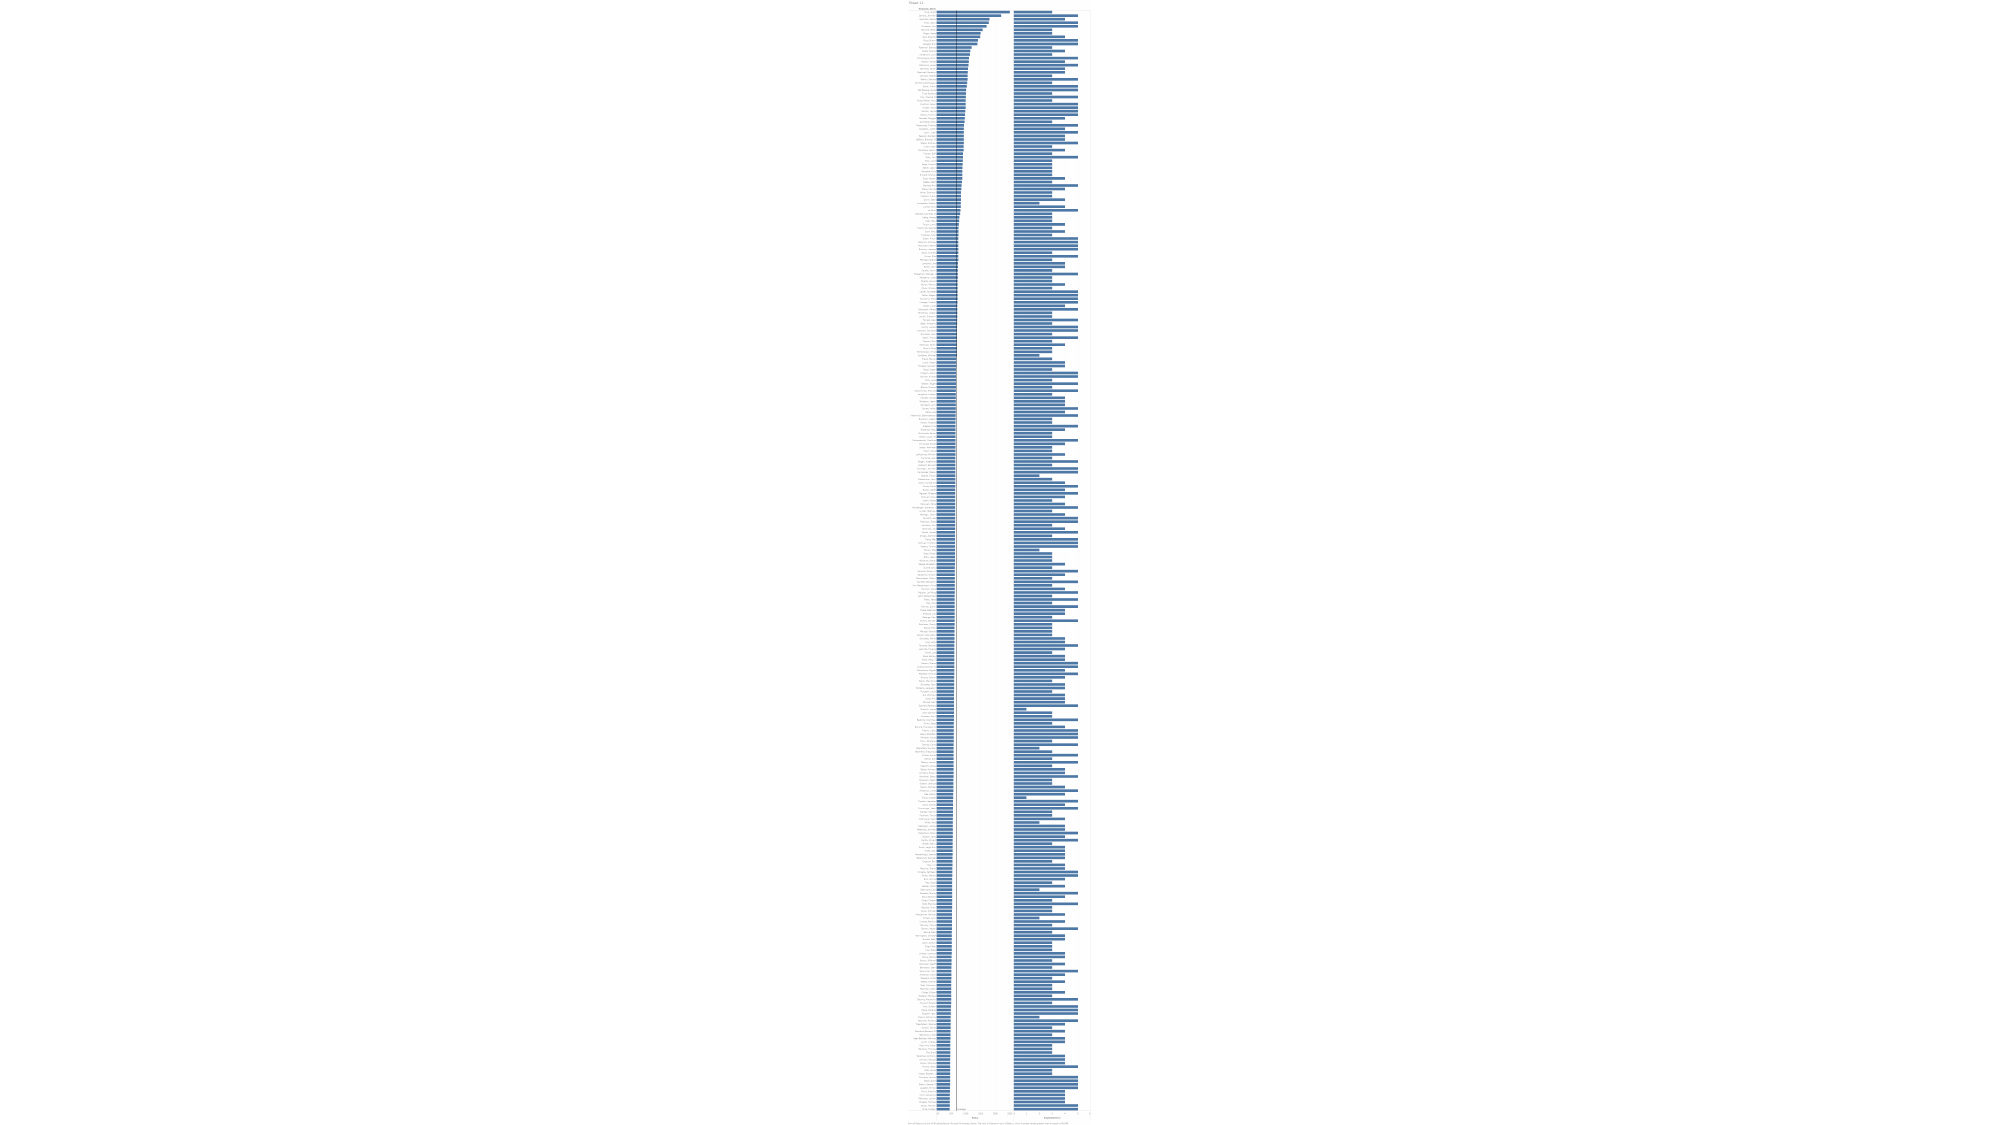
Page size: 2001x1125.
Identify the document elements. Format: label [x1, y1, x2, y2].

picture [908, 0, 1092, 1125]
